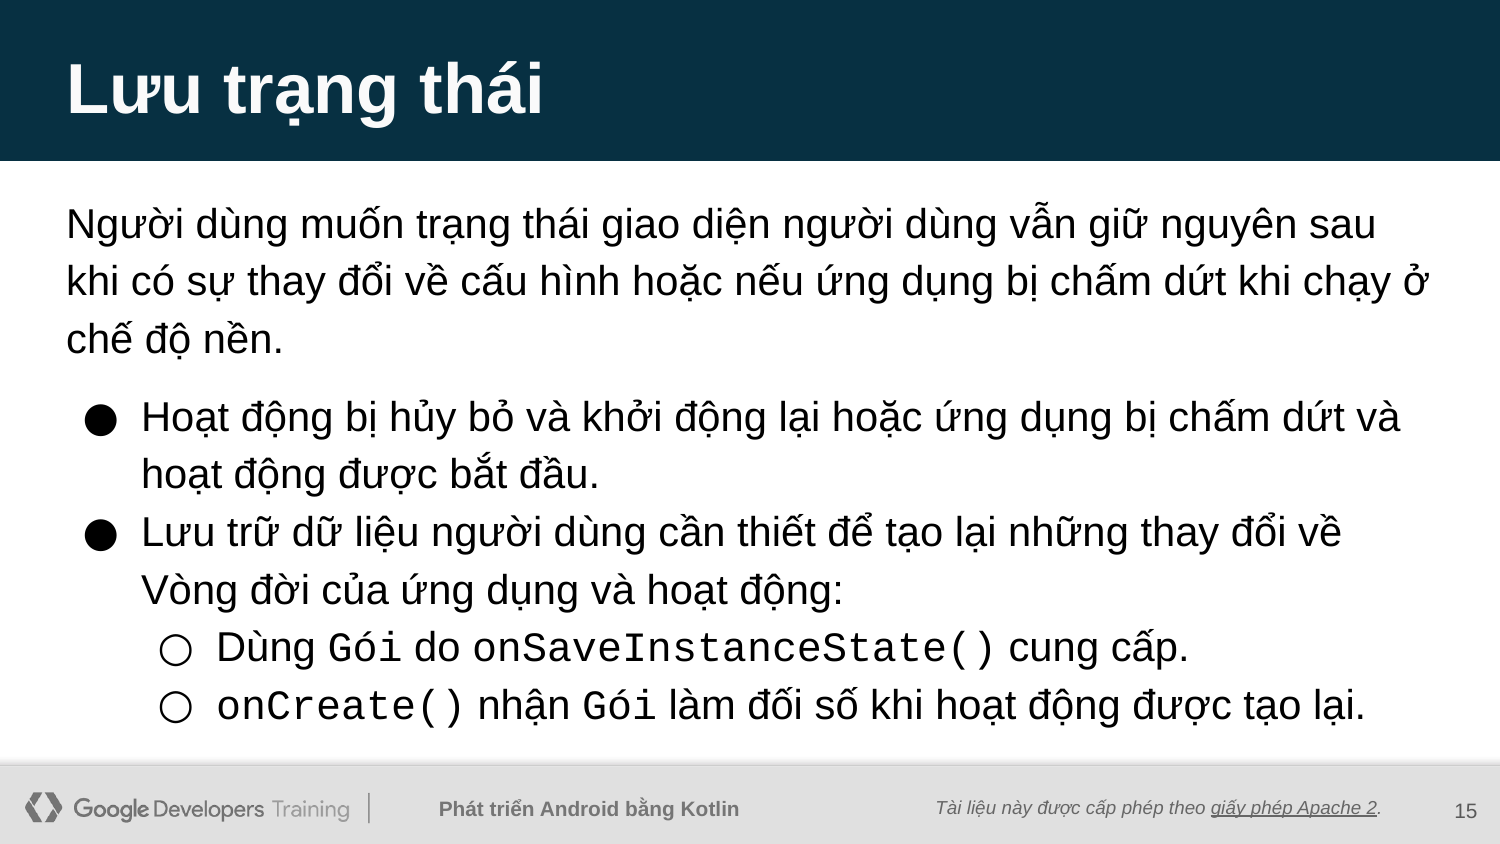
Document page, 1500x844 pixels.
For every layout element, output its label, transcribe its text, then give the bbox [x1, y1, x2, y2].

picture [0, 161, 1500, 844]
list Người dùng muốn trạng thái giao diện người dùng vẫn giữ nguyên sau khi có sự thay đổi về cấu hình hoặc nếu ứng dụng bị chấm dứt khi chạy ở chế độ nền. Hoạt động bị hủy bỏ và khởi động lại hoặc ứng dụng bị chấm dứt và hoạt động được bắt đầu. Lưu trữ dữ liệu người dùng cần thiết để tạo lại những thay đổi về Vòng đời của ứng dụng và hoạt động: Dùng Gói do onSaveInstanceState() cung cấp. onCreate() nhận Gói làm đối số khi hoạt động được tạo lại. [51, 173, 1449, 713]
slide_number ‹#› [1402, 777, 1493, 842]
title Lưu trạng thái [51, 28, 1449, 122]
